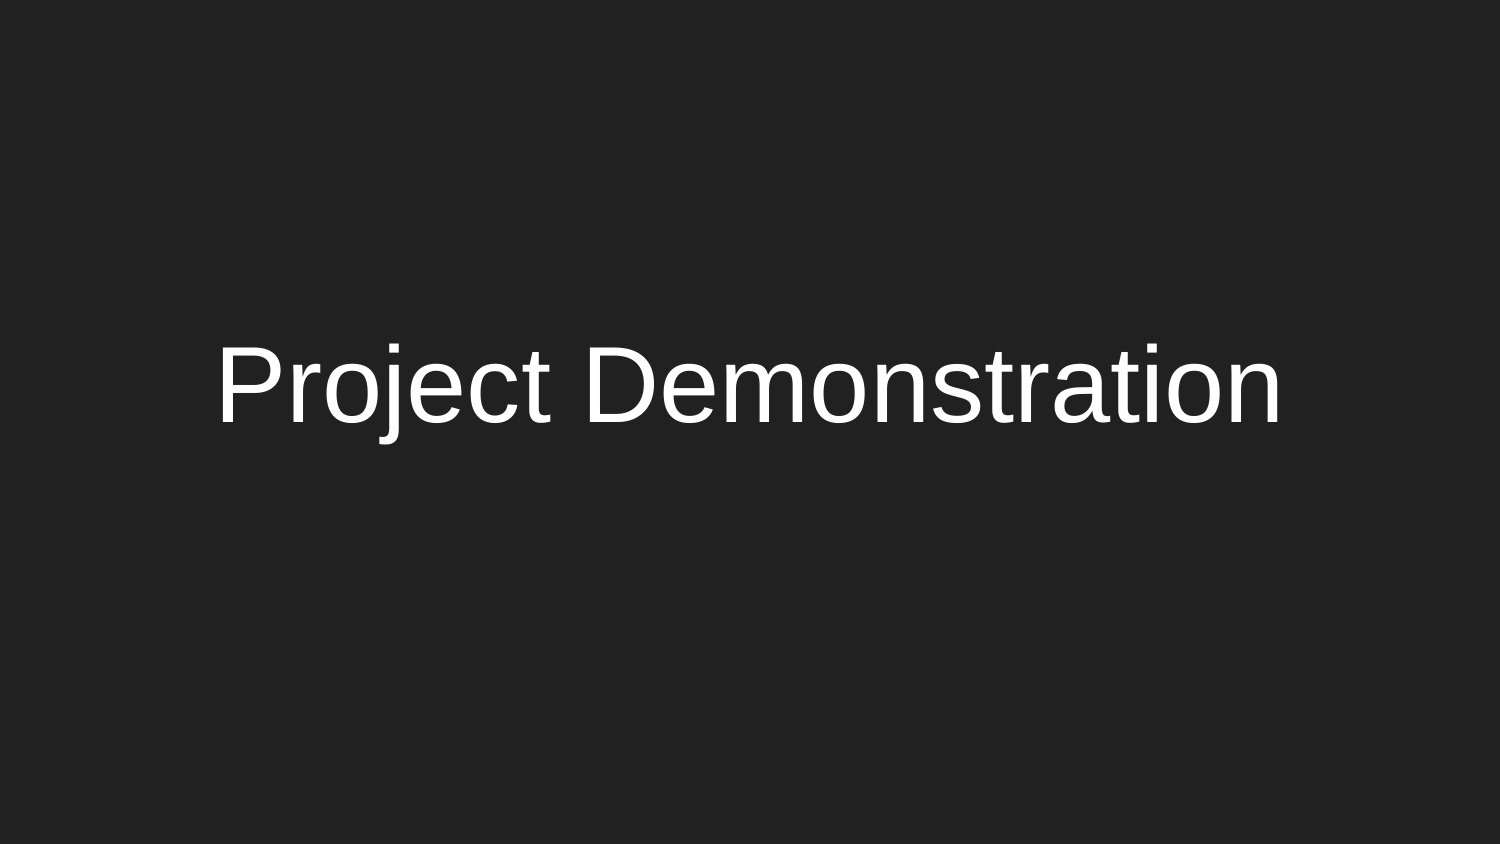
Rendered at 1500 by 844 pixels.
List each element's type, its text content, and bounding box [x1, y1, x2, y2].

title Project Demonstration [51, 122, 1449, 459]
